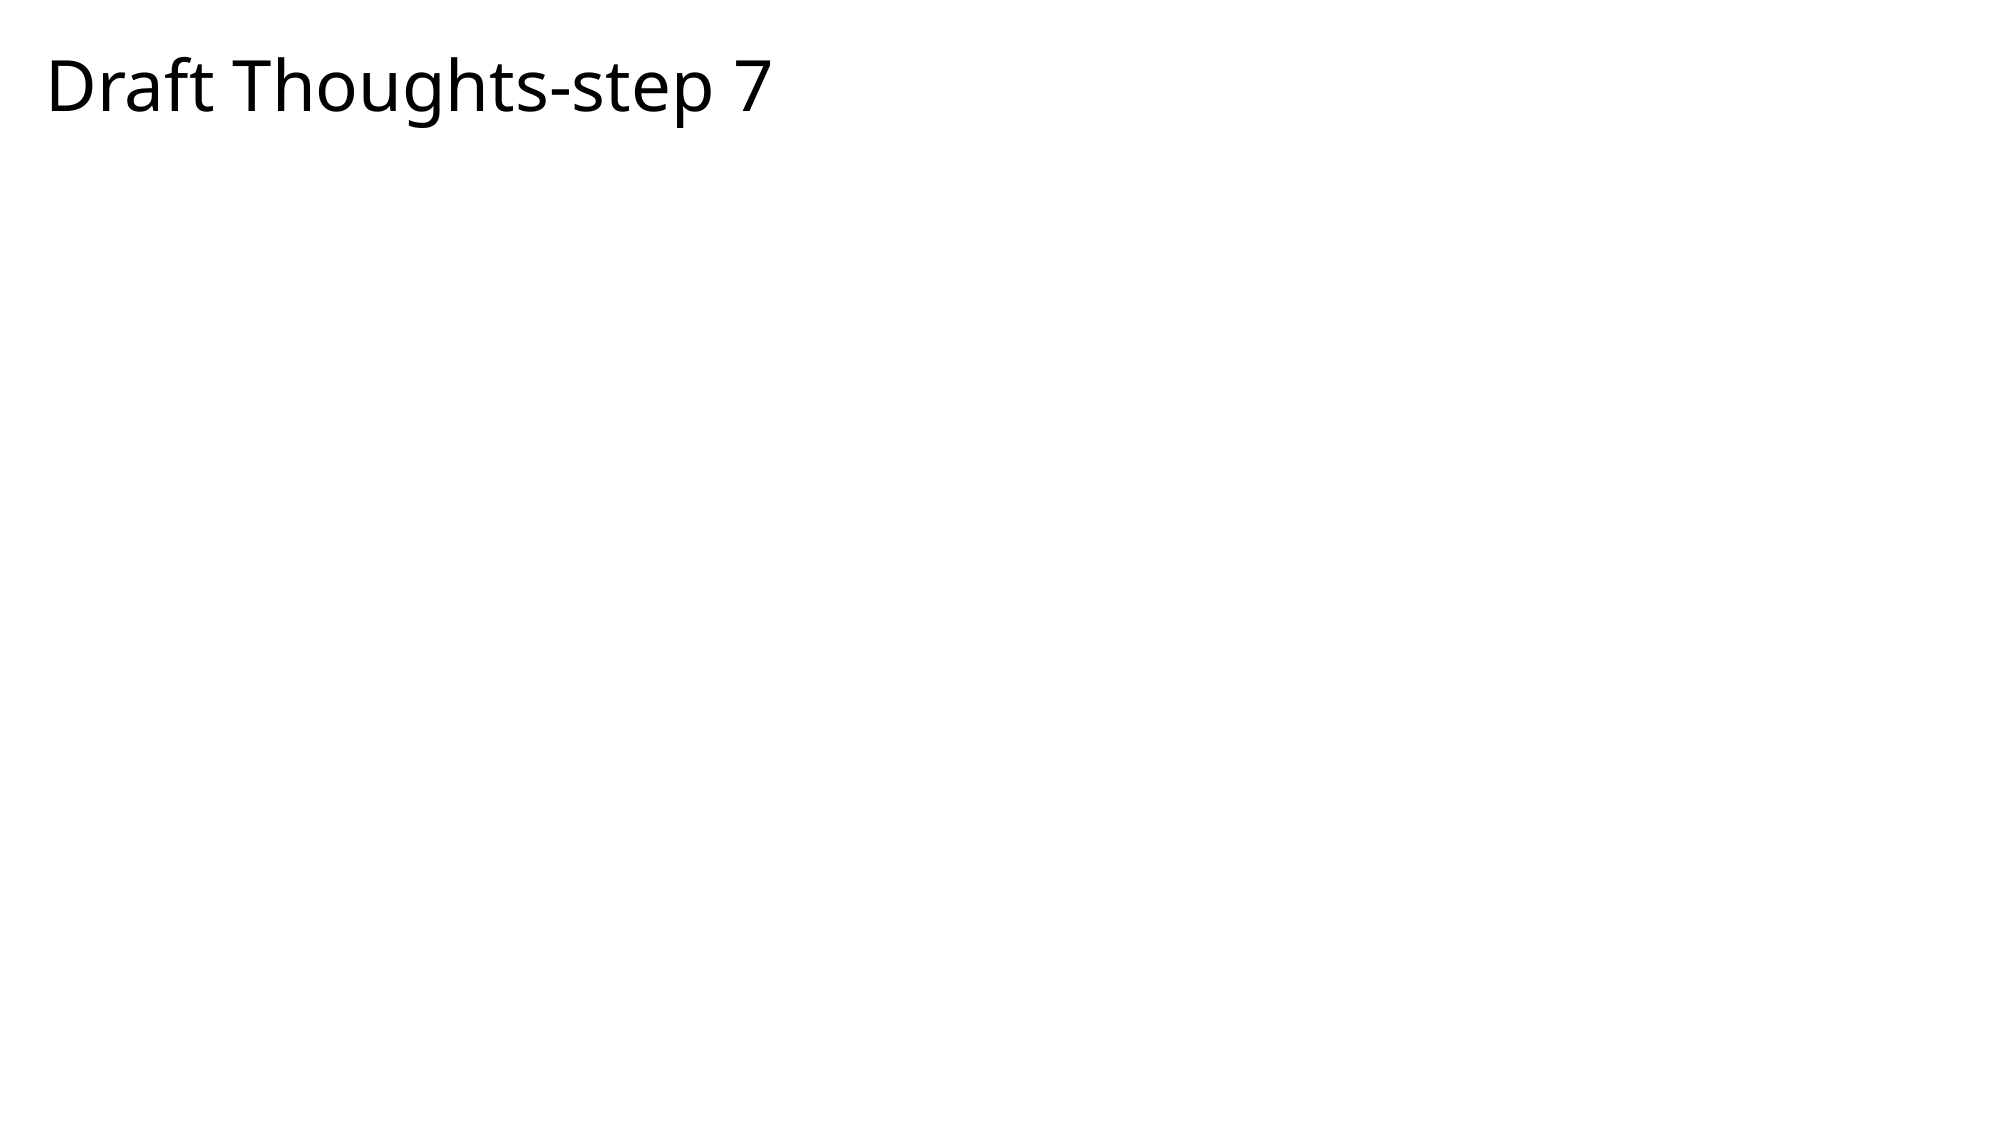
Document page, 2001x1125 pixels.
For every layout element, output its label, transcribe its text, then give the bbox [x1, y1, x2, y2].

title Draft Thoughts-step 7 [30, 22, 1947, 156]
